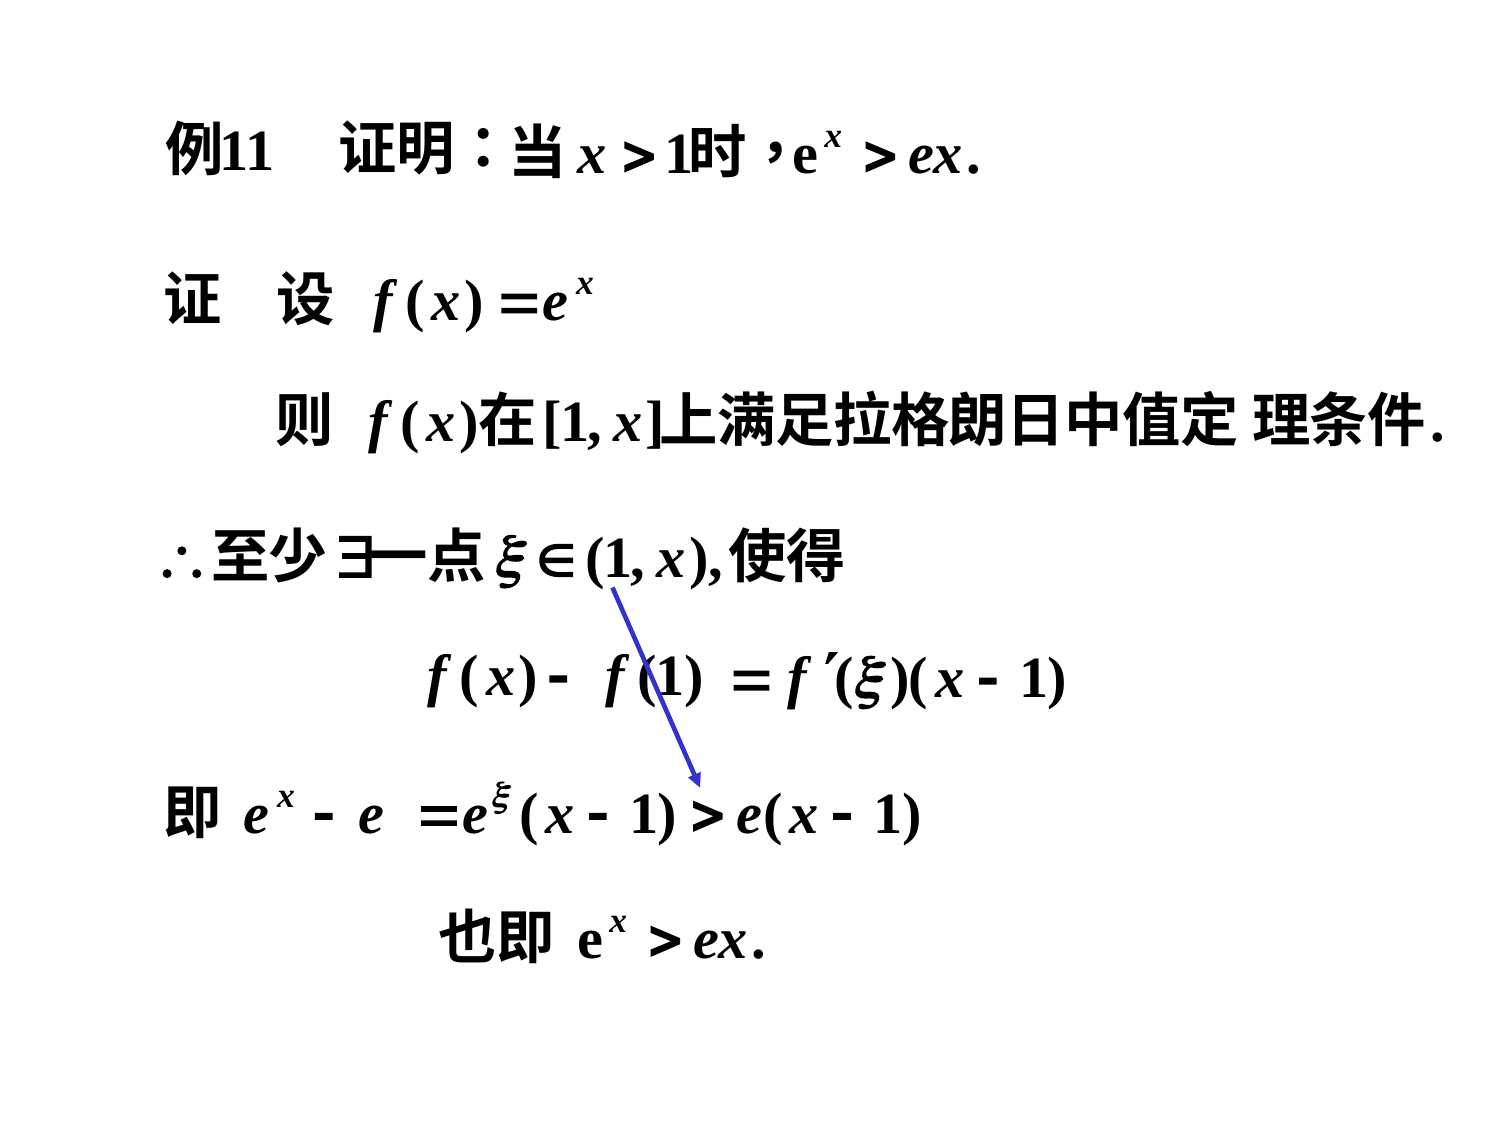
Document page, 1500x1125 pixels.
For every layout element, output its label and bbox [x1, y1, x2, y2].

text_box [274, 262, 598, 340]
text_box [512, 115, 982, 185]
text_box [412, 774, 680, 853]
text_box [162, 270, 225, 330]
text_box [724, 649, 1069, 717]
text_box [668, 715, 701, 787]
text_box [162, 524, 850, 596]
text_box [274, 387, 1446, 461]
text_box [163, 118, 279, 182]
text_box [687, 787, 923, 853]
text_box [162, 774, 390, 844]
text_box [412, 649, 707, 715]
text_box [437, 899, 767, 969]
text_box [337, 119, 509, 181]
